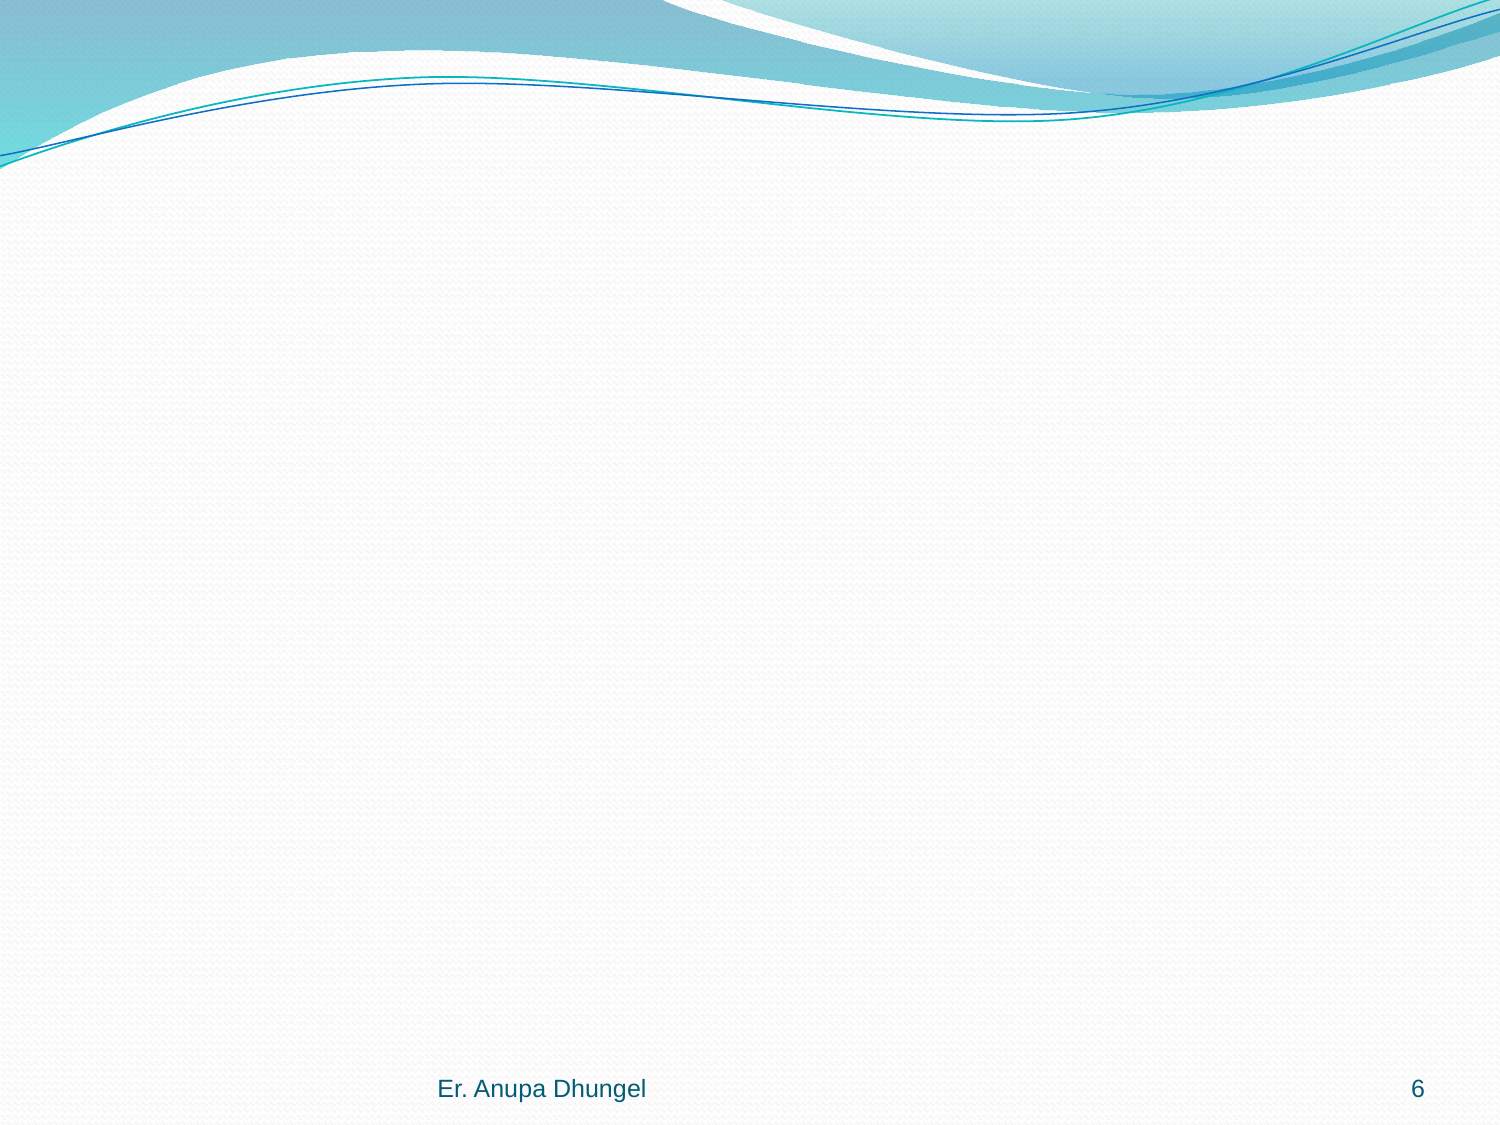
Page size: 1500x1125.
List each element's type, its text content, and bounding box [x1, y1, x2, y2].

footer Er. Anupa Dhungel [437, 1042, 988, 1103]
slide_number 6 [1299, 1042, 1425, 1103]
